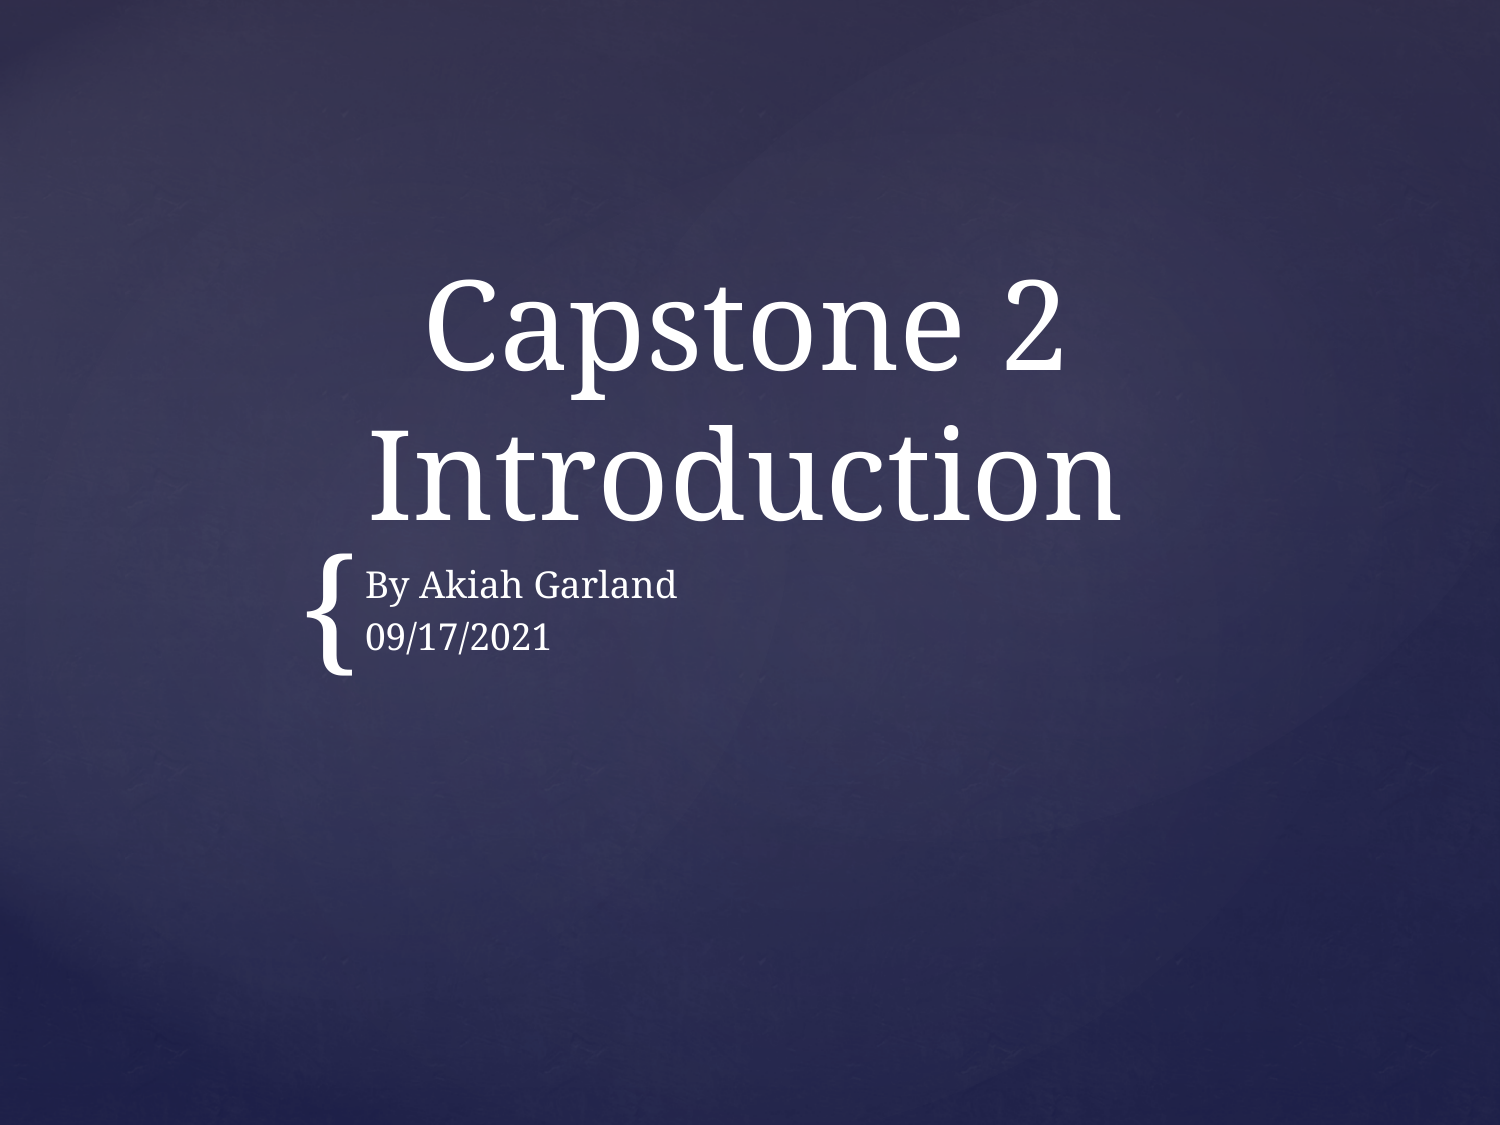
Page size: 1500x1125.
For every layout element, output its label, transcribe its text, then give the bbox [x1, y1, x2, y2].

title Capstone 2 Introduction [127, 200, 1365, 554]
subtitle By Akiah Garland 09/17/2021 [350, 553, 1363, 667]
